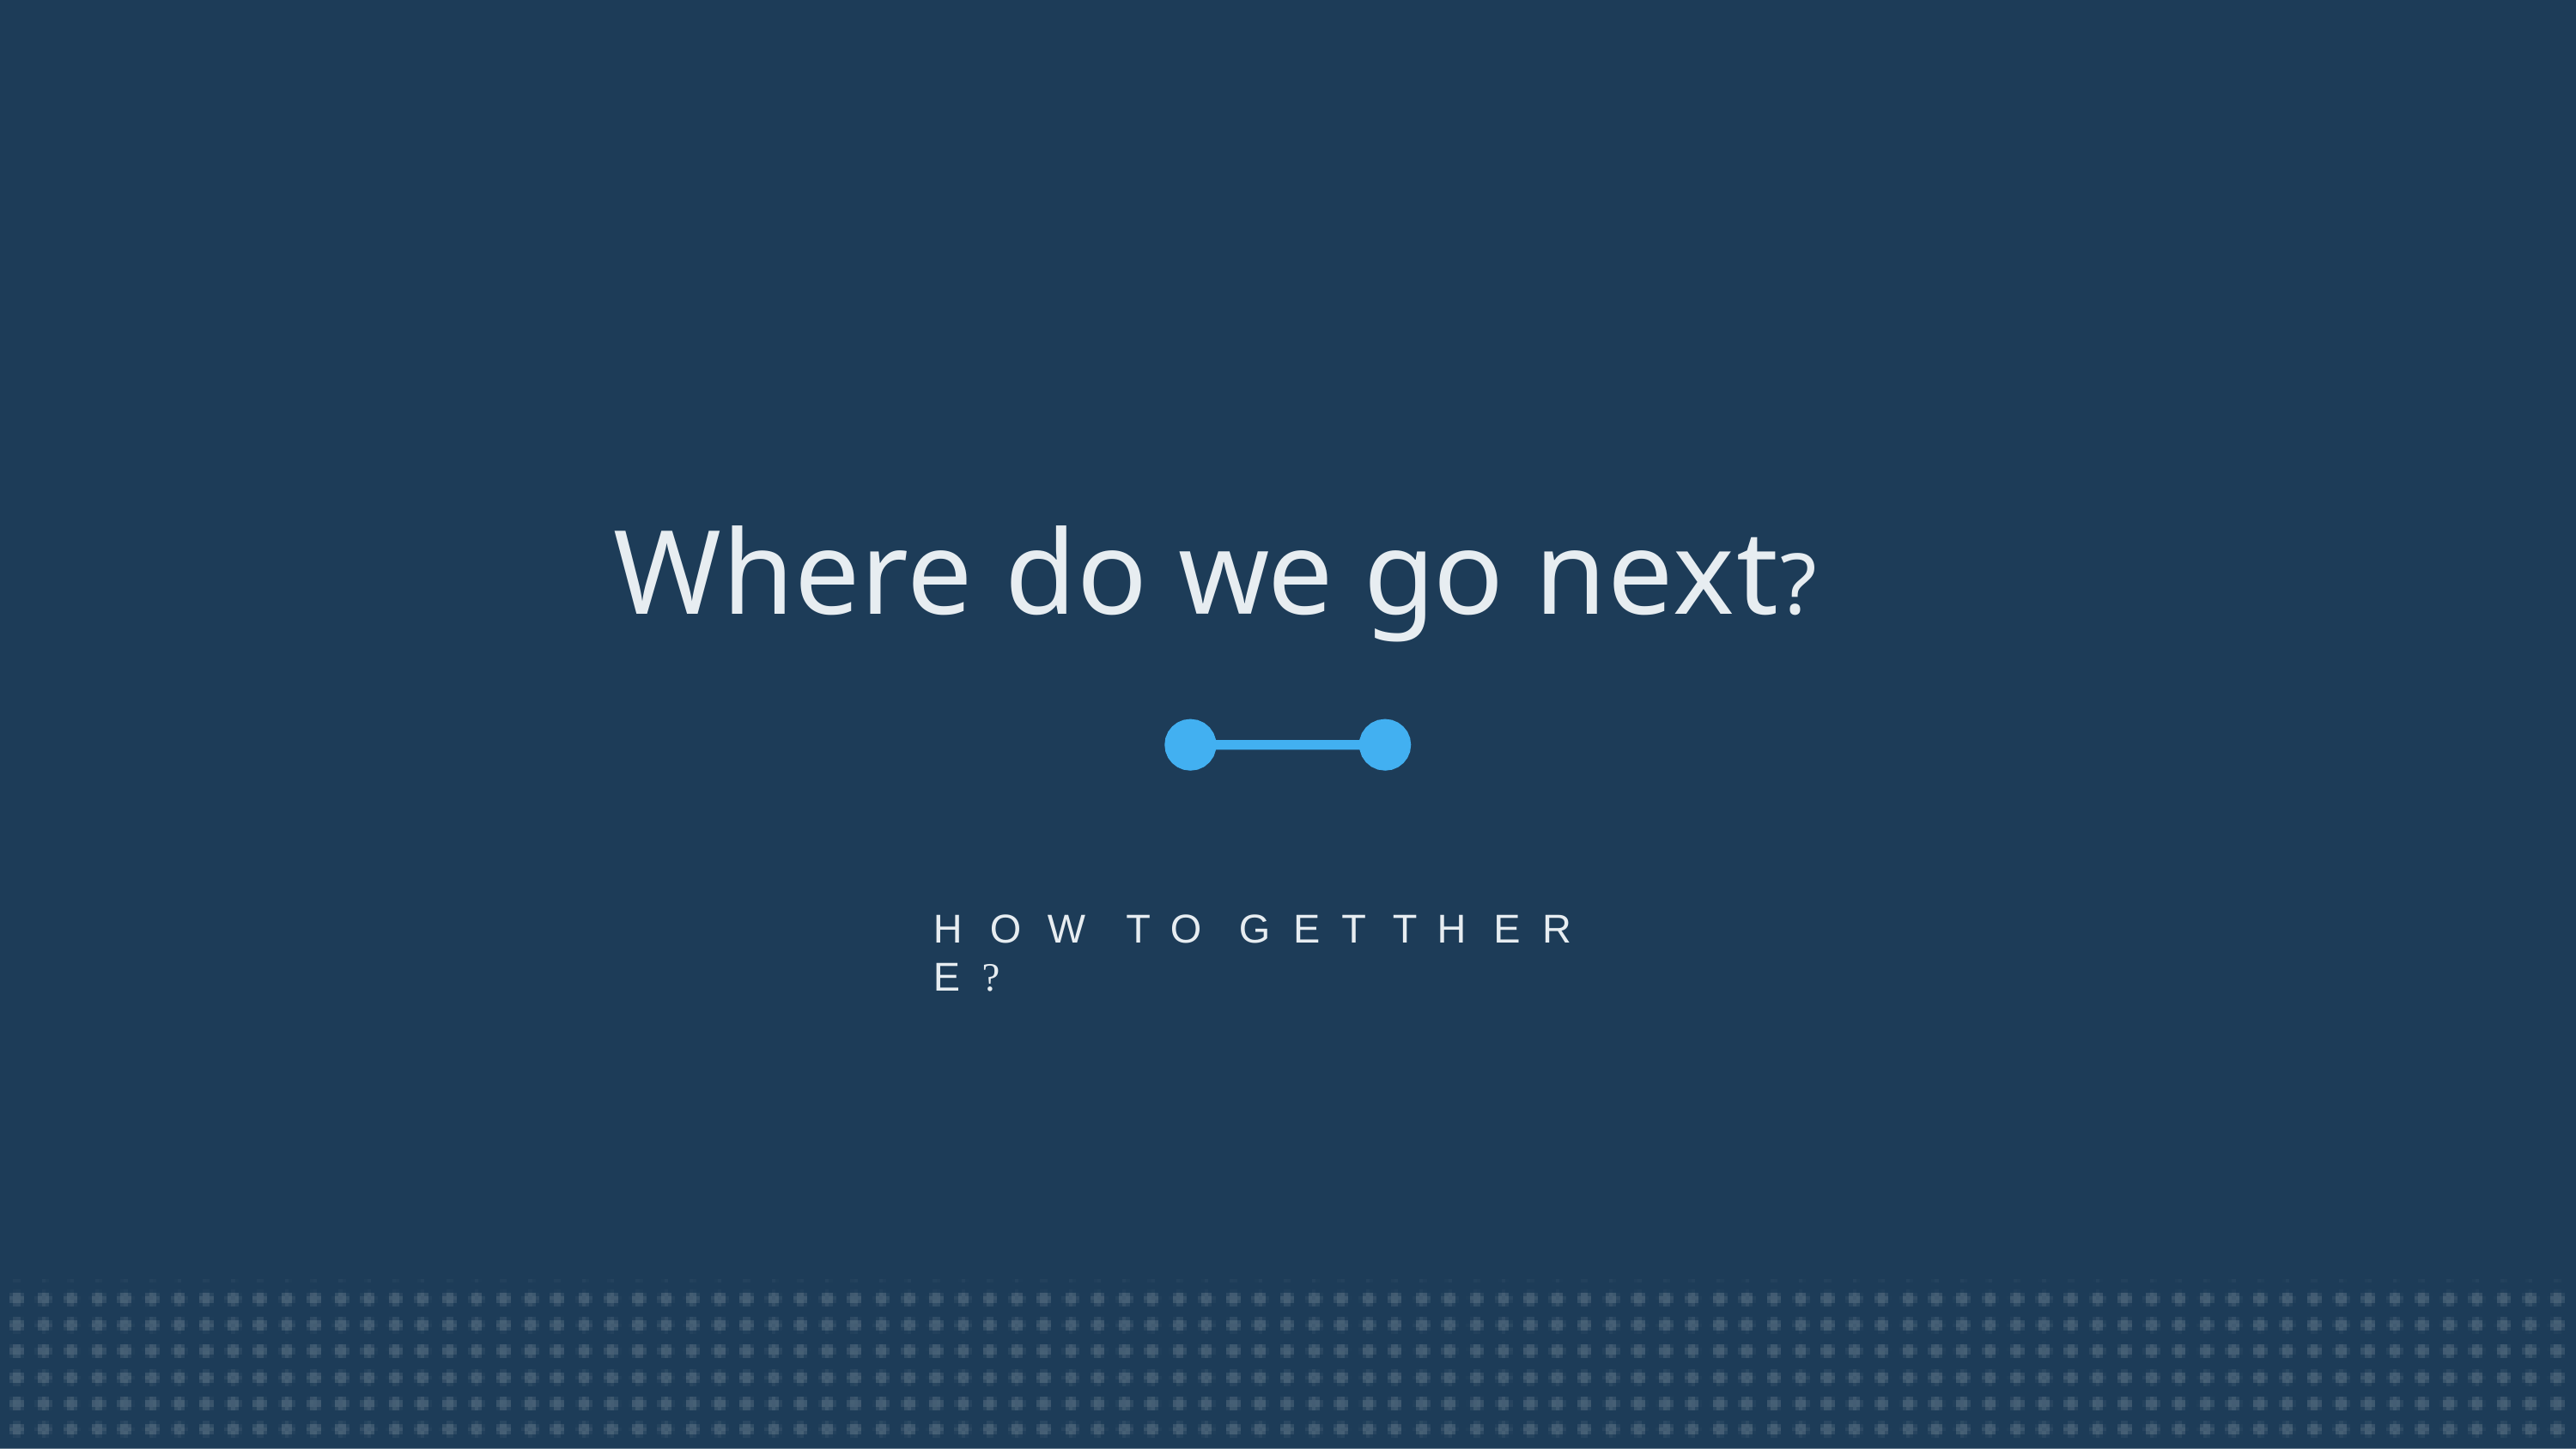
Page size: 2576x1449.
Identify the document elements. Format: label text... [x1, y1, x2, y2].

title Where do we go next? [611, 495, 1965, 740]
text_box [0, 1279, 2576, 1449]
text_box [1164, 718, 1412, 771]
text_box H O W T O G E T T H E R E ? [931, 900, 1645, 999]
